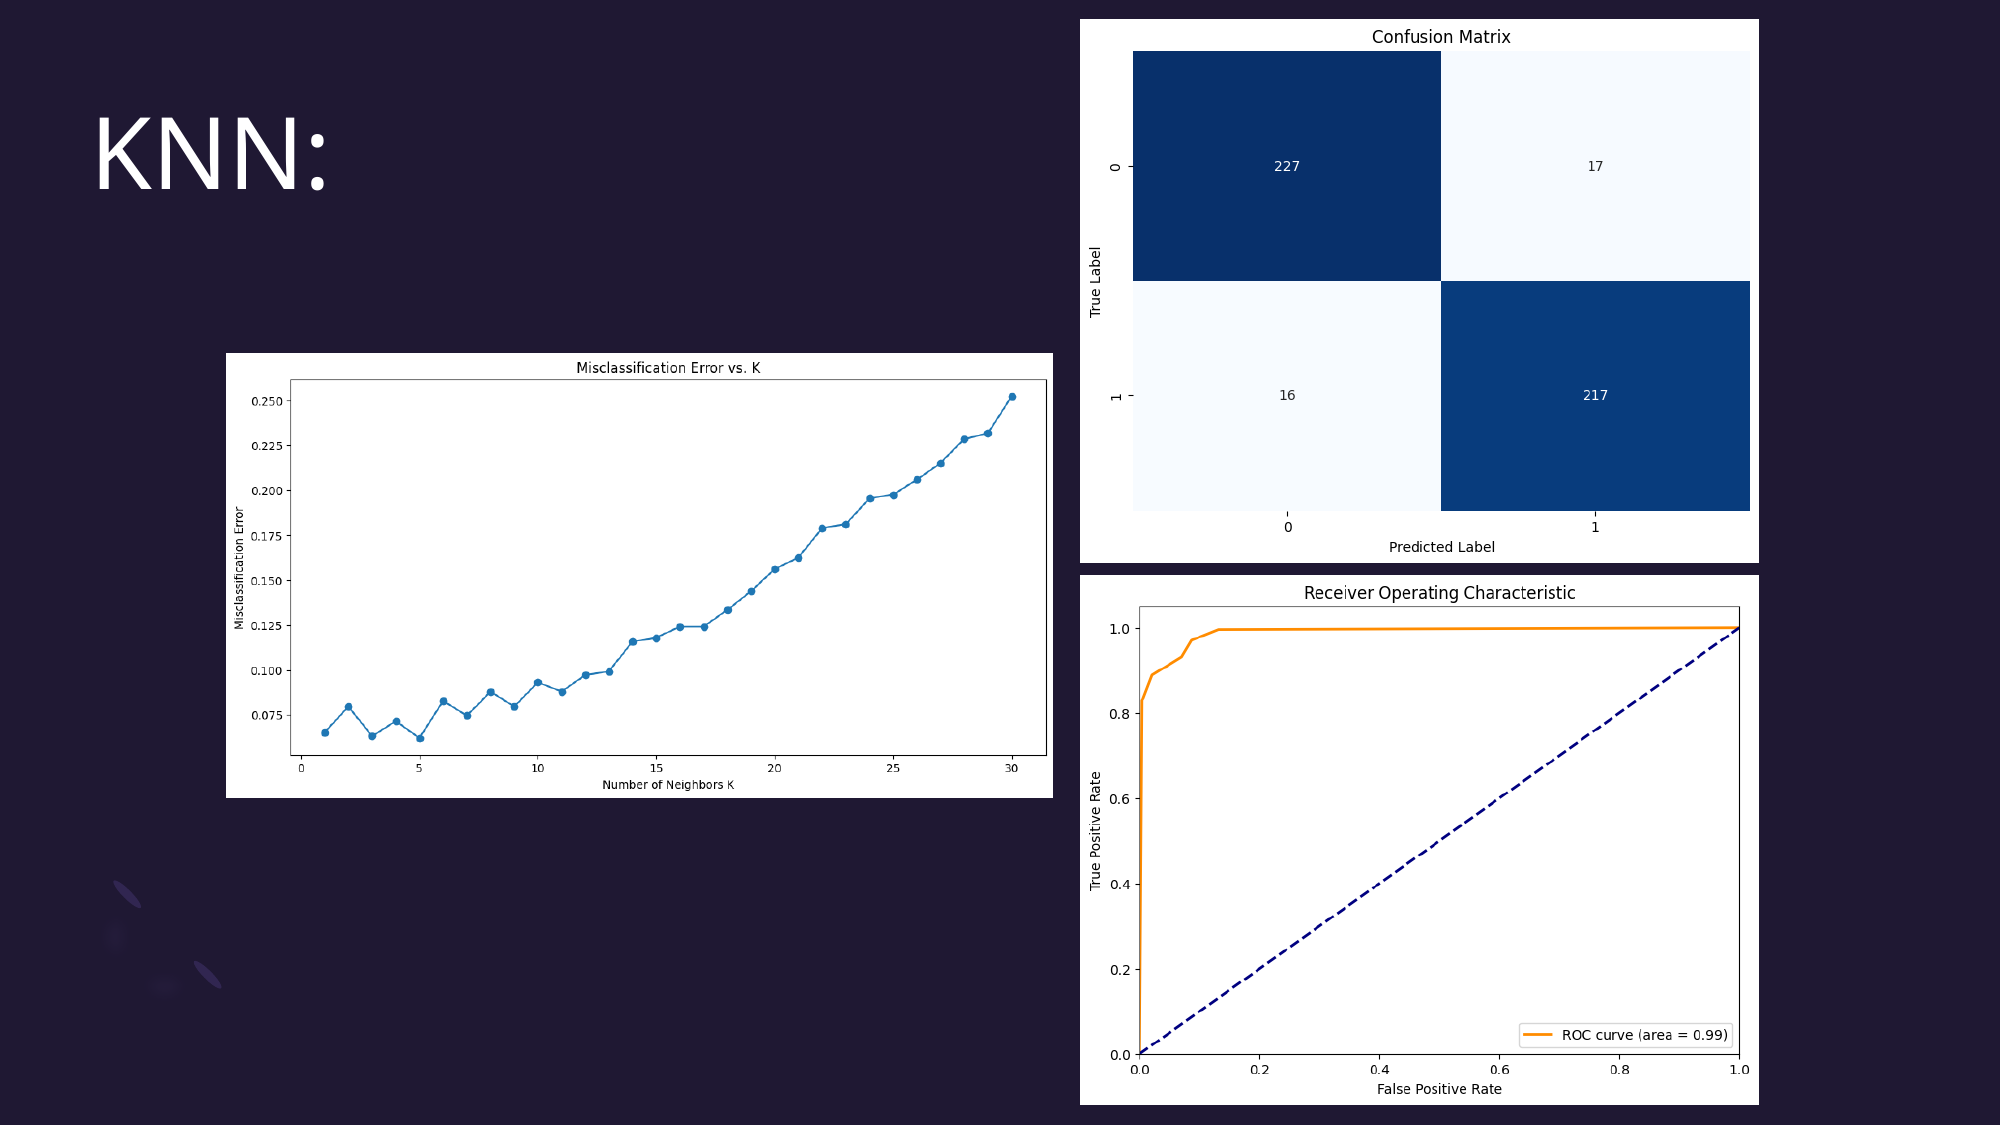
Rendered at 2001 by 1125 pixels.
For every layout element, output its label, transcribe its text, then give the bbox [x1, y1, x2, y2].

picture [226, 353, 1053, 798]
picture [1080, 19, 1759, 563]
picture [1080, 575, 1759, 1105]
title KNN: [90, 90, 1080, 236]
